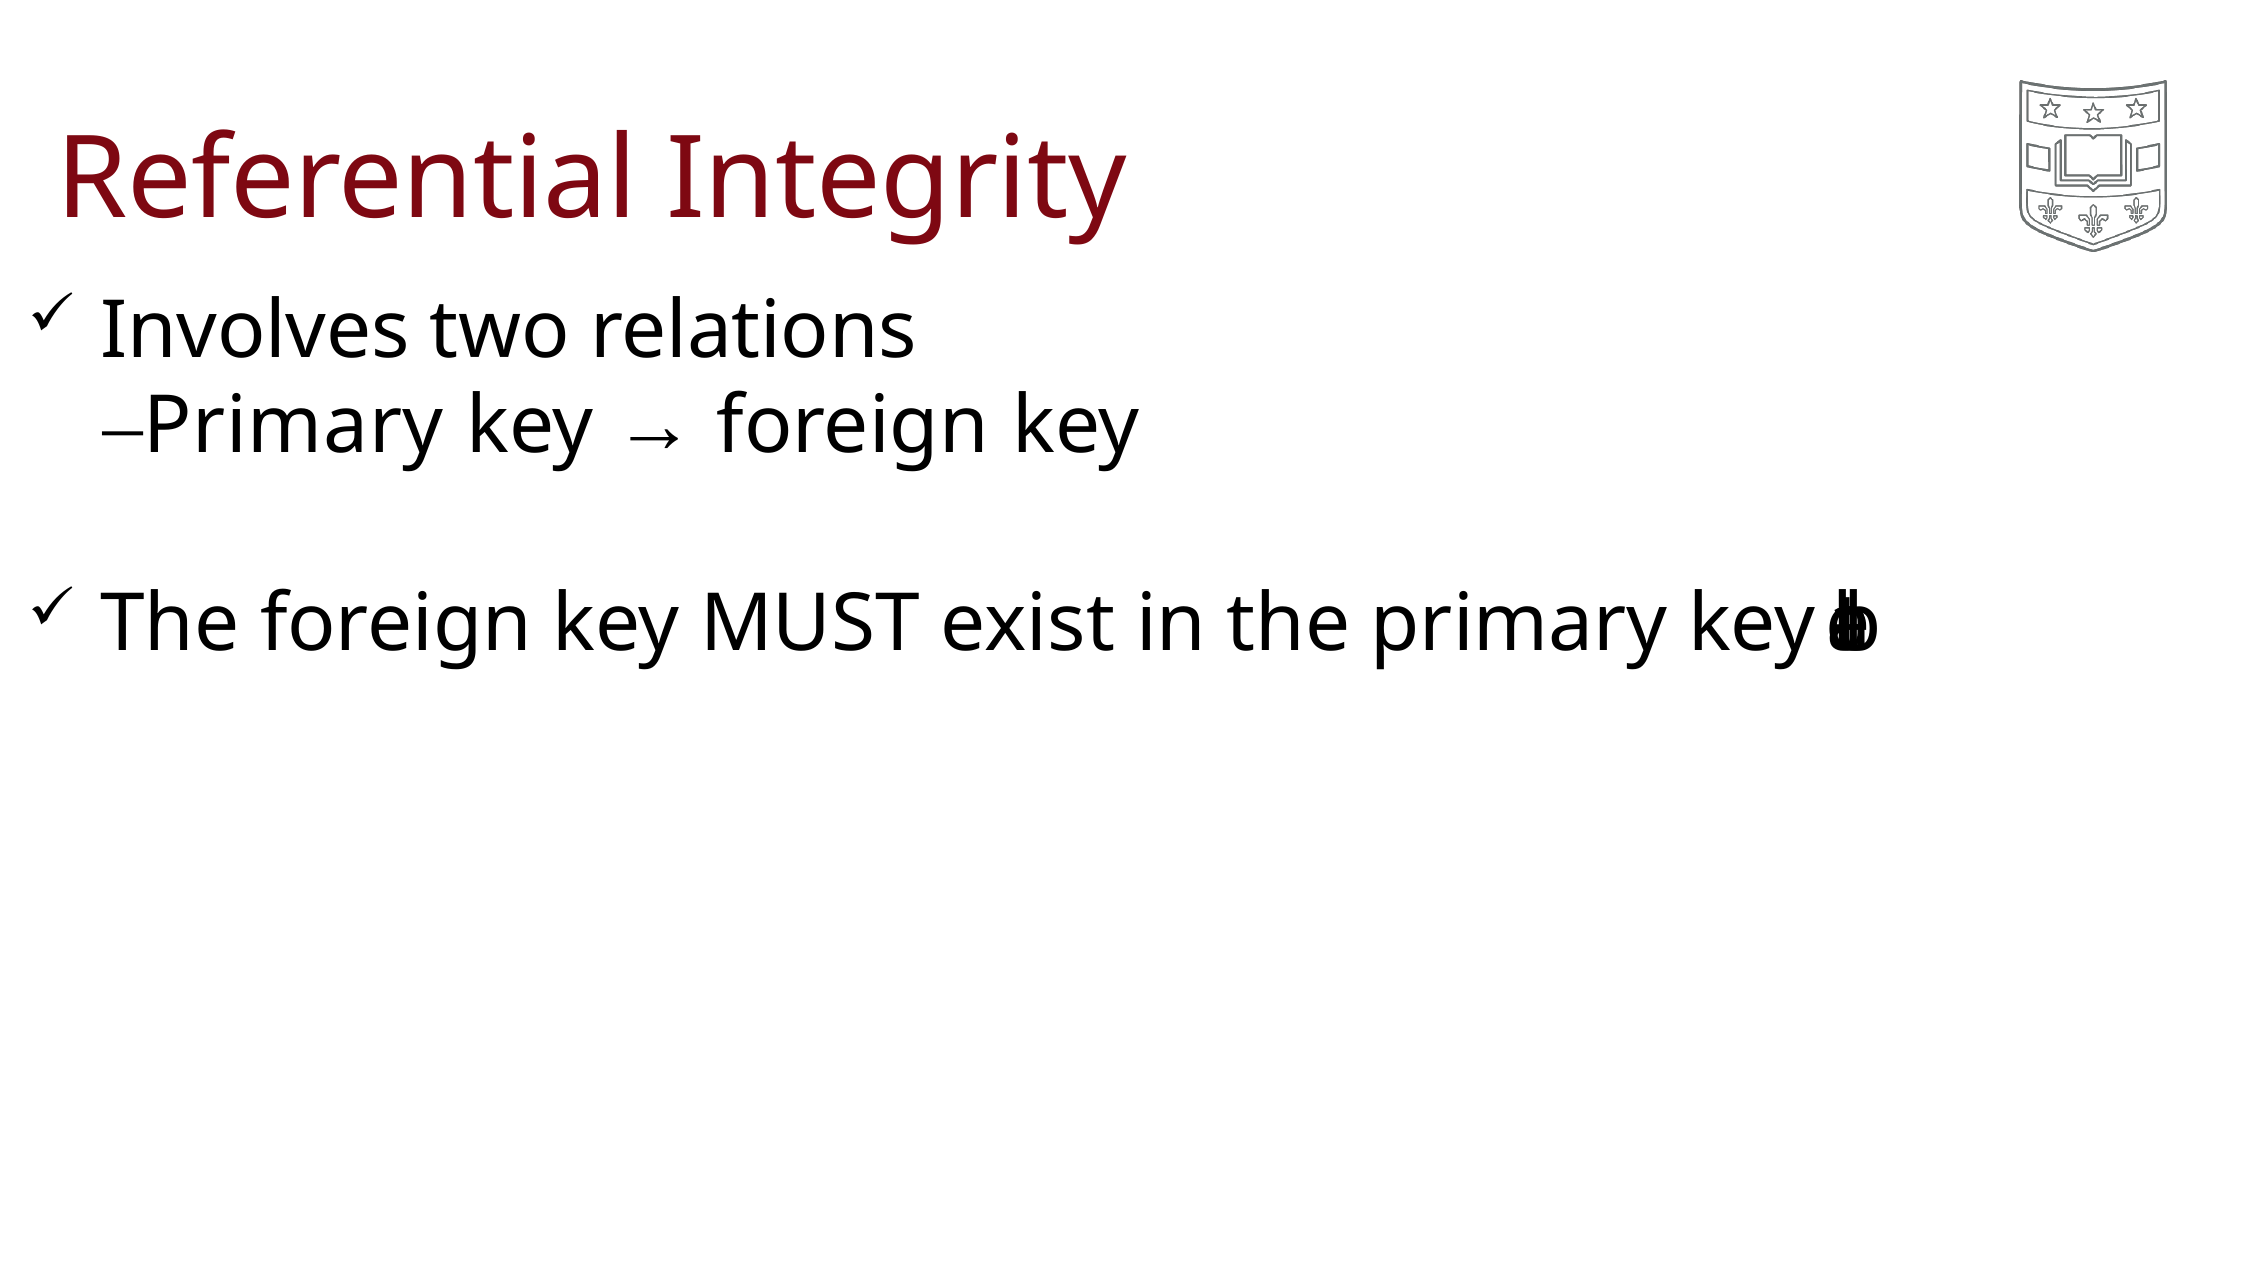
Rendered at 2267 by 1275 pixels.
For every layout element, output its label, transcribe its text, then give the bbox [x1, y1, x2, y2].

title Referential Integrity [54, 100, 1217, 275]
text_box Involves two relations –Primary key → foreign key The foreign key MUST exist in the primary key table [25, 275, 2205, 667]
picture [2019, 80, 2167, 252]
